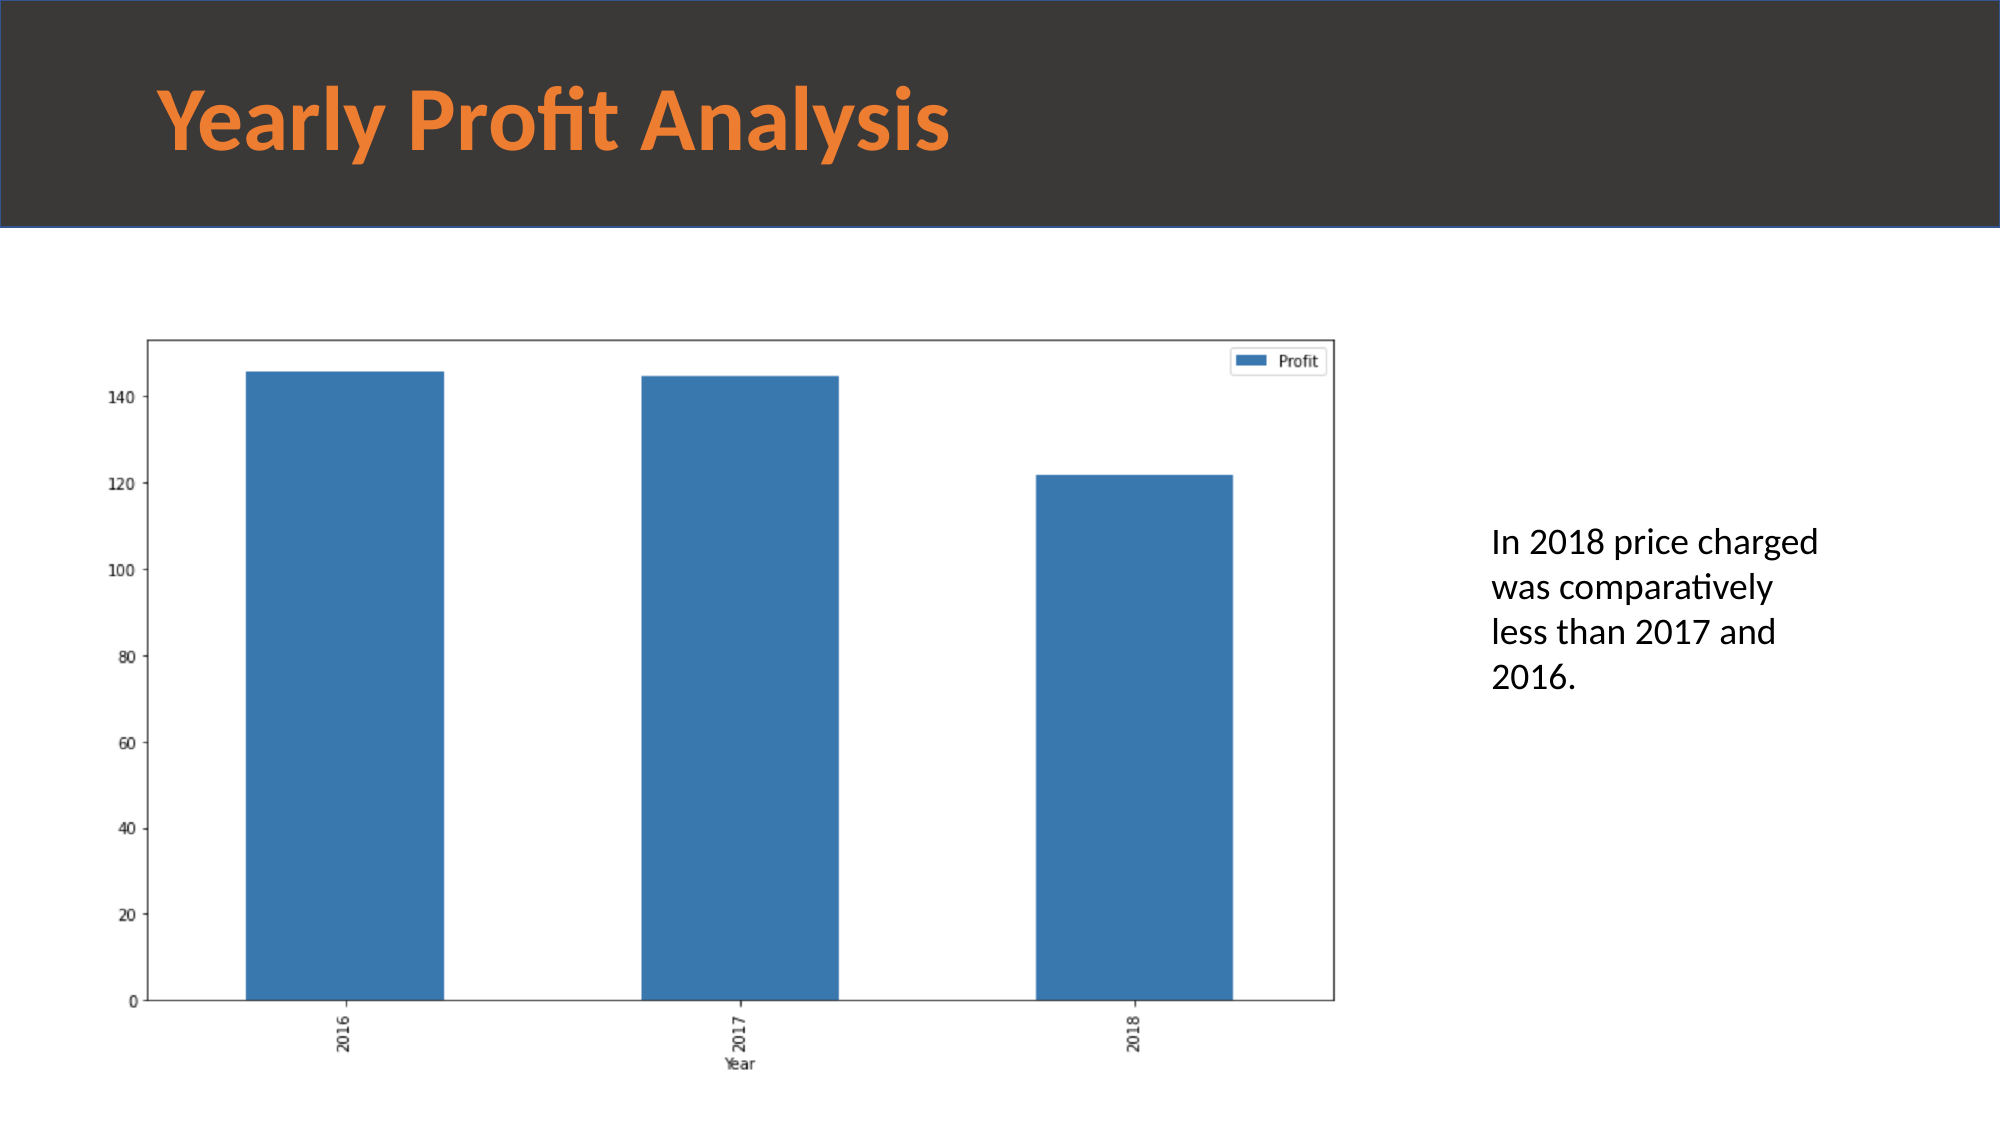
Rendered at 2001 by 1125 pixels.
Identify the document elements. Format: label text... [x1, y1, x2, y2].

text_box In 2018 price charged was comparatively less than 2017 and 2016. [1476, 510, 1836, 705]
picture [42, 321, 1436, 1092]
text_box Yearly Profit Analysis [0, 0, 2000, 228]
